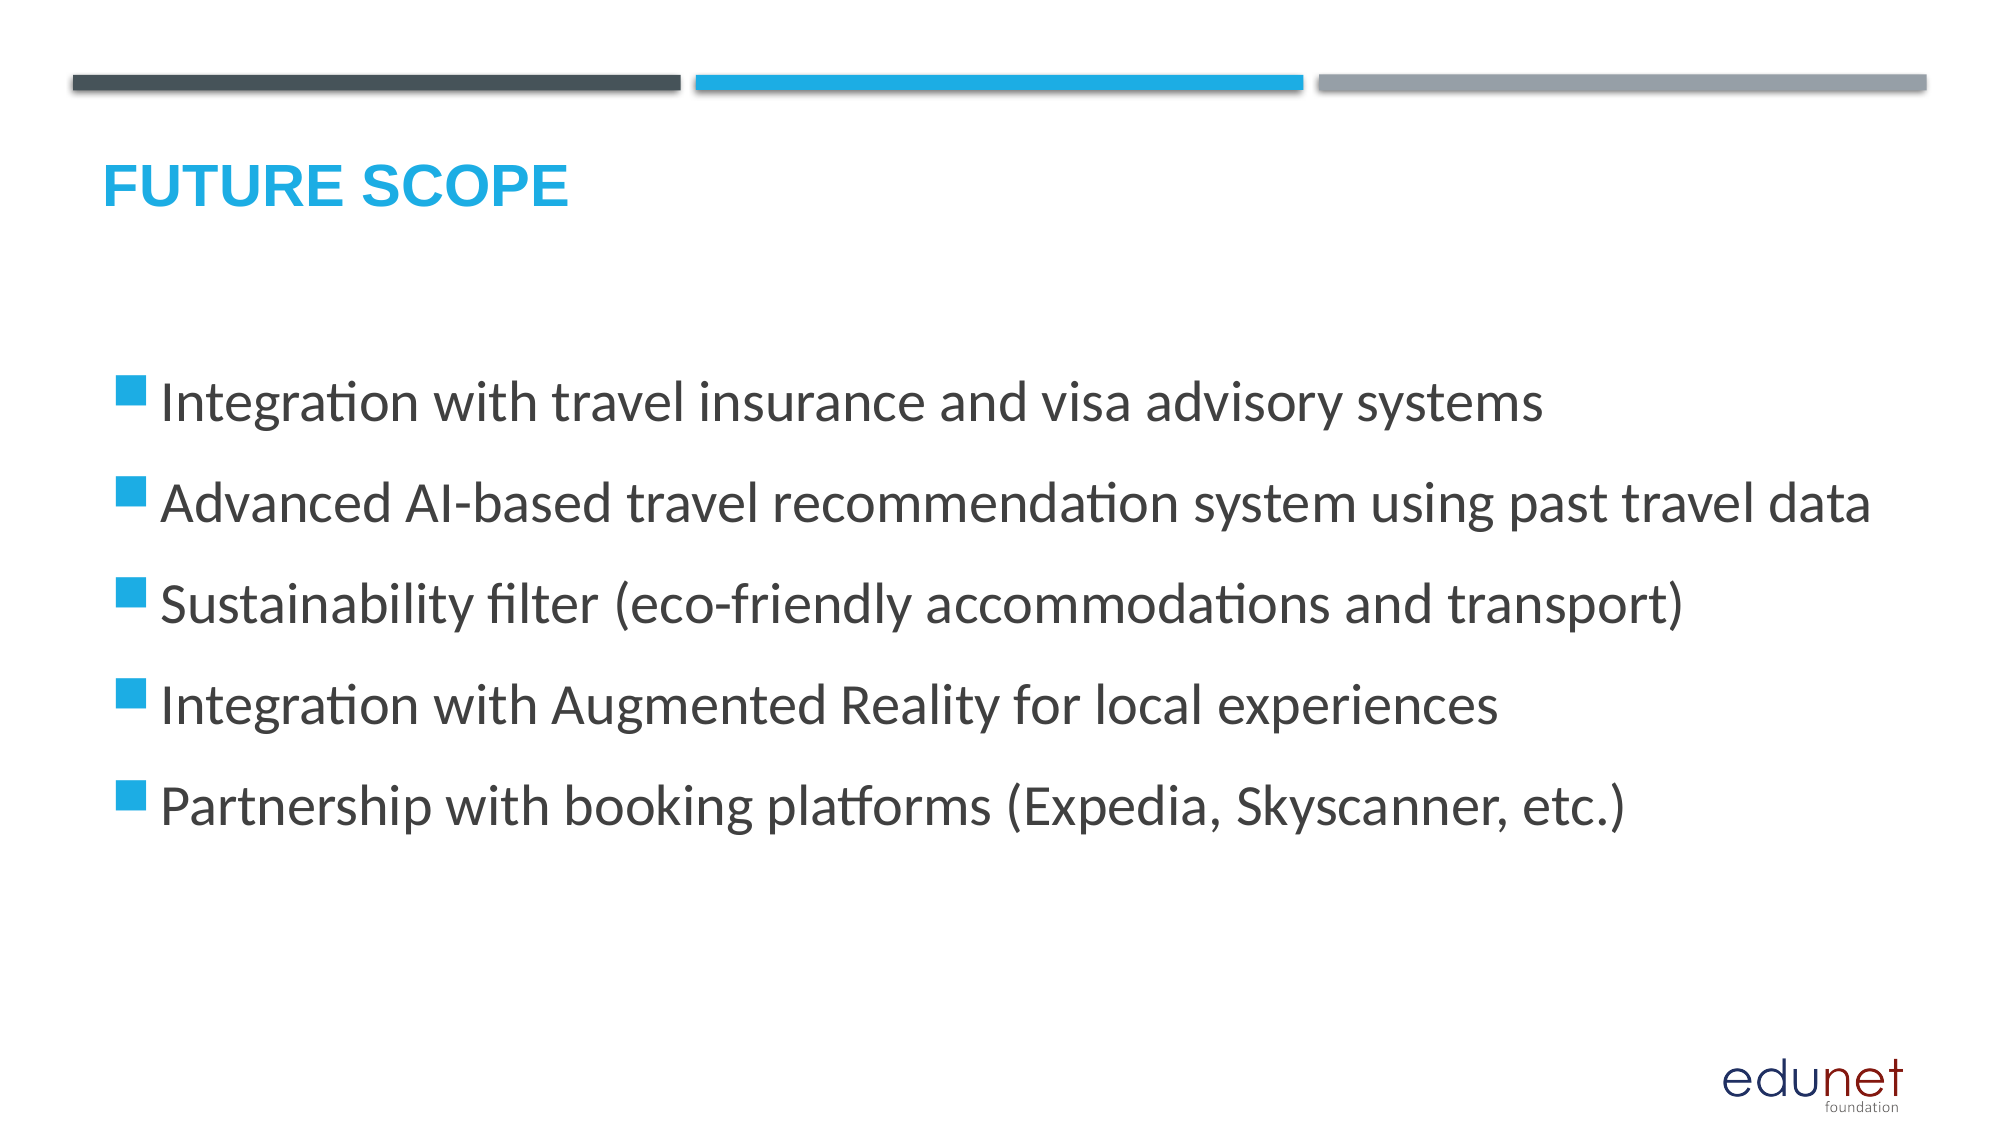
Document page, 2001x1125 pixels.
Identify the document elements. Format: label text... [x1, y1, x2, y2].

picture [1719, 1056, 1905, 1116]
text_box Future scope [87, 138, 1898, 226]
list Integration with travel insurance and visa advisory systems Advanced AI-based travel recommendation system using past travel data Sustainability filter (eco-friendly accommodations and transport) Integration with Augmented Reality for local experiences Partnership with booking platforms (Expedia, Skyscanner, etc.) [95, 213, 1905, 981]
